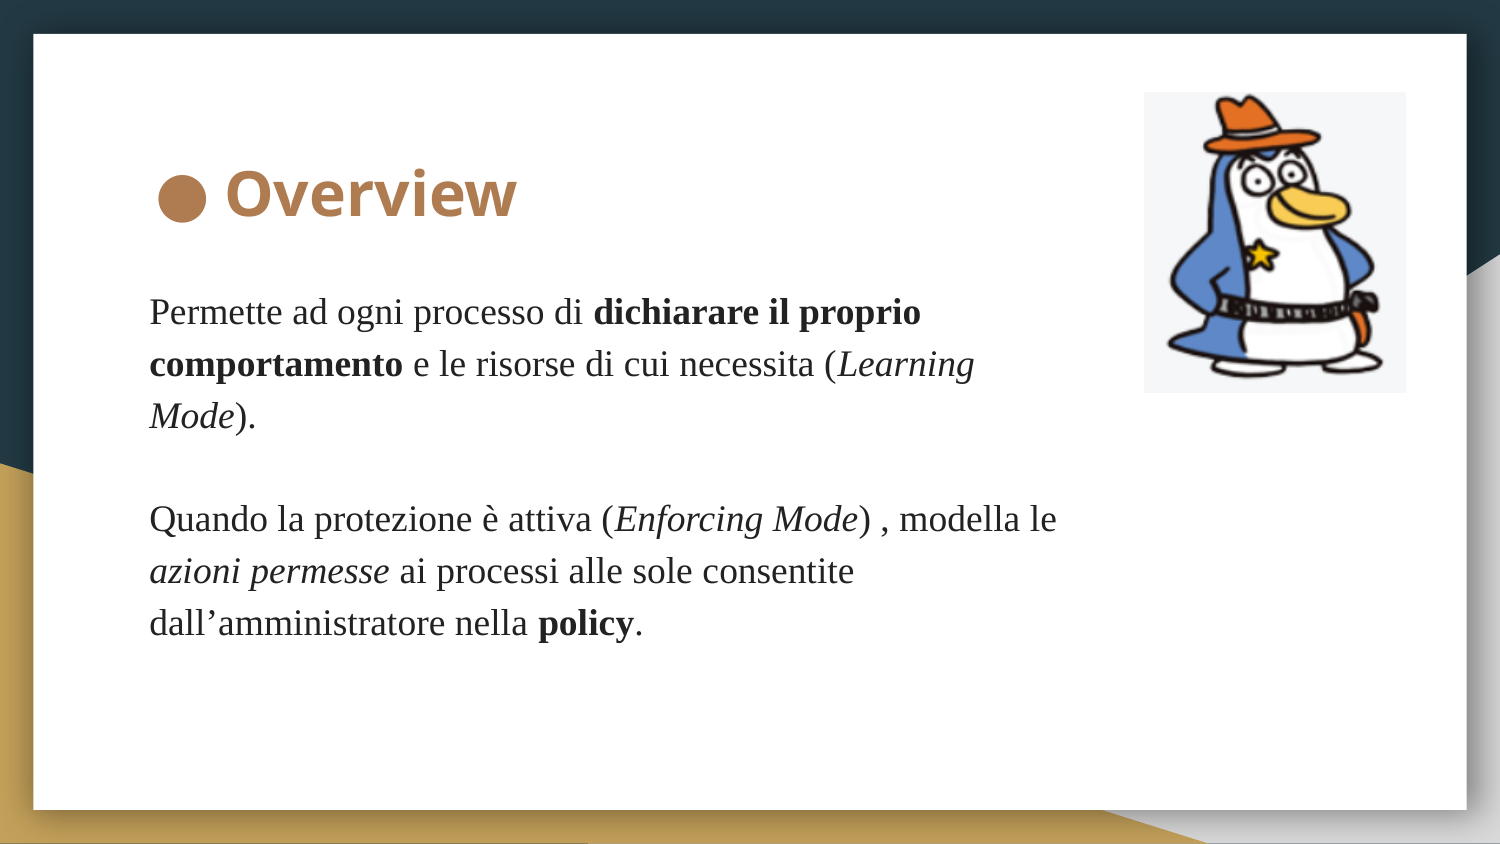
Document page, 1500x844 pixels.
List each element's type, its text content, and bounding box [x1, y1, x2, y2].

picture [1144, 92, 1406, 393]
title Overview [134, 138, 1139, 245]
list Permette ad ogni processo di dichiarare il proprio comportamento e le risorse di cui necessita (Learning Mode). Quando la protezione è attiva (Enforcing Mode) , modella le azioni permesse ai processi alle sole consentite dall’amministratore nella policy. [134, 265, 1085, 725]
